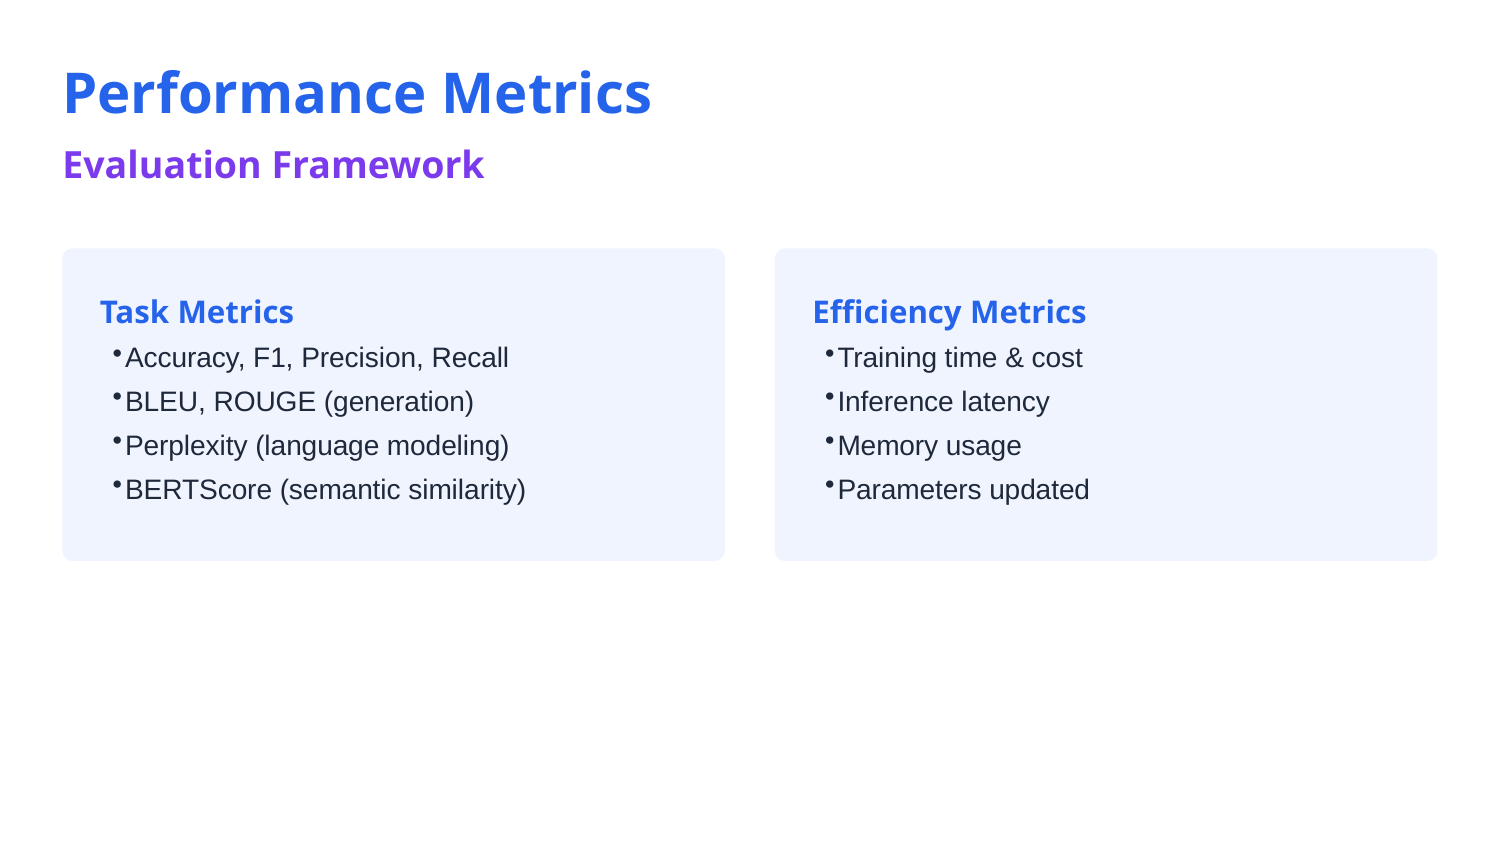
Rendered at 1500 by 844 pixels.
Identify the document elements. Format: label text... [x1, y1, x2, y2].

text_box [774, 248, 1438, 561]
text_box Evaluation Framework [62, 135, 1465, 186]
text_box Performance Metrics [62, 62, 766, 125]
text_box Training time & cost Inference latency Memory usage Parameters updated [812, 329, 1400, 524]
text_box Efficiency Metrics [812, 285, 1412, 330]
text_box Task Metrics [99, 285, 700, 330]
text_box Accuracy, F1, Precision, Recall BLEU, ROUGE (generation) Perplexity (language modeling) BERTScore (semantic similarity) [99, 329, 688, 524]
text_box [62, 248, 725, 561]
